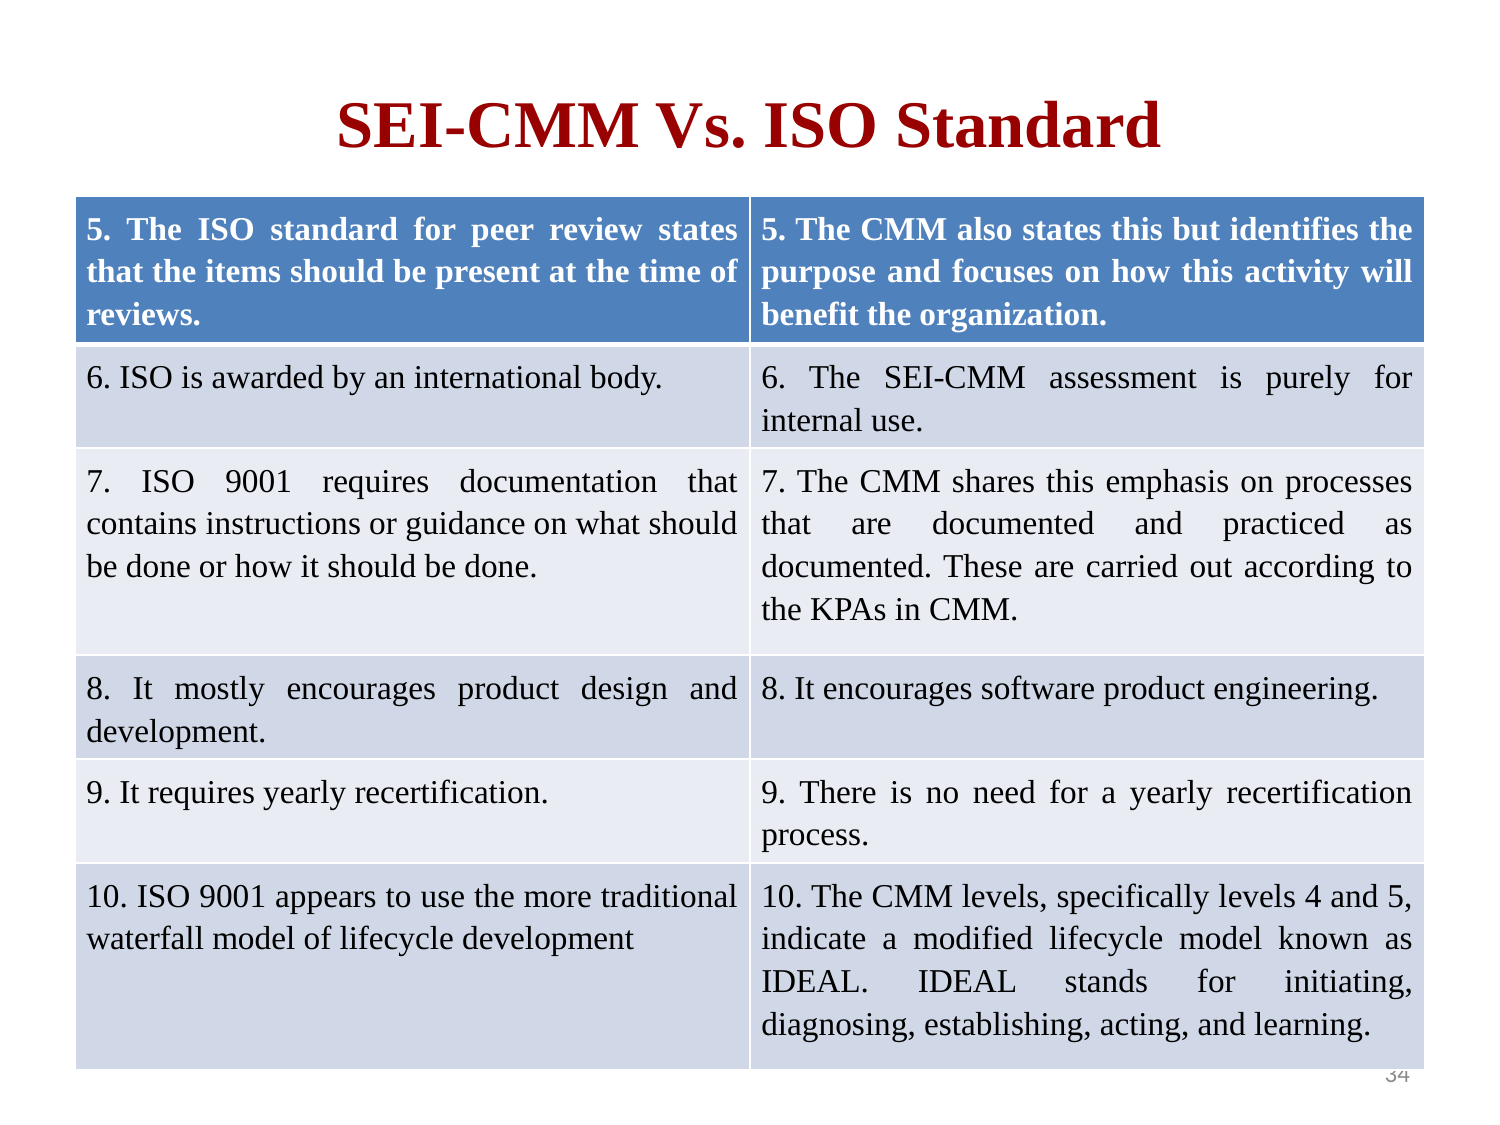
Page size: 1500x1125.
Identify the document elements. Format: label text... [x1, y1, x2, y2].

table_cell 6. The SEI-CMM assessment is purely for internal use. [751, 347, 1424, 447]
slide_number 34 [1074, 1042, 1425, 1103]
title SEI-CMM Vs. ISO Standard [75, 45, 1425, 195]
table_cell 7. ISO 9001 requires documentation that contains instructions or guidance on what should be done or how it should be done. [76, 449, 749, 654]
table_cell 9. There is no need for a yearly recertification process. [751, 760, 1424, 862]
table_cell 8. It encourages software product engineering. [751, 656, 1424, 758]
table_cell 7. The CMM shares this emphasis on processes that are documented and practiced as documented. These are carried out according to the KPAs in CMM. [751, 449, 1424, 654]
table_header 5. The CMM also states this but identifies the purpose and focuses on how this activity will benefit the organization. [751, 197, 1424, 342]
table_cell 10. The CMM levels, specifically levels 4 and 5, indicate a modified lifecycle model known as IDEAL. IDEAL stands for initiating, diagnosing, establishing, acting, and learning. [751, 864, 1424, 1069]
table_header 5. The ISO standard for peer review states that the items should be present at the time of reviews. [76, 197, 749, 342]
table_cell 10. ISO 9001 appears to use the more traditional waterfall model of lifecycle development [76, 864, 749, 1069]
table_cell 9. It requires yearly recertification. [76, 760, 749, 862]
table_cell 6. ISO is awarded by an international body. [76, 347, 749, 447]
table_cell 8. It mostly encourages product design and development. [76, 656, 749, 758]
